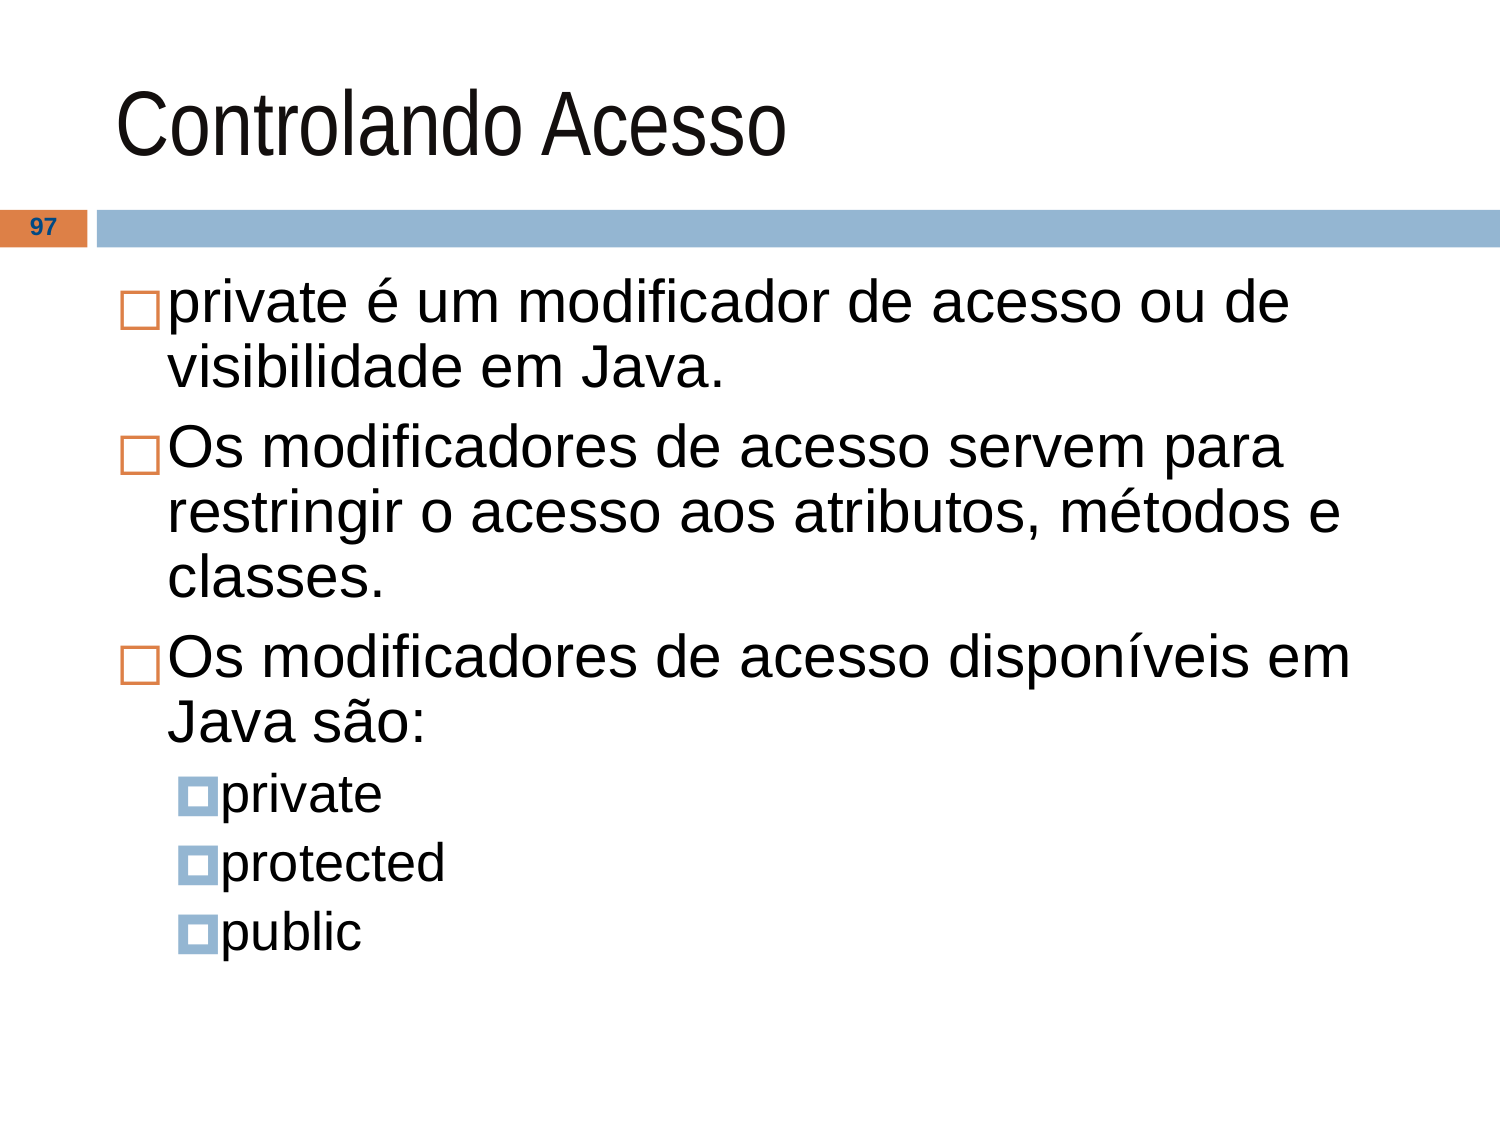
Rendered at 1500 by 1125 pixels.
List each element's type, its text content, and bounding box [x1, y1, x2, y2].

list private é um modificador de acesso ou de visibilidade em Java. Os modificadores de acesso servem para restringir o acesso aos atributos, métodos e classes. Os modificadores de acesso disponíveis em Java são: private protected public [100, 262, 1438, 1000]
title Controlando Acesso [100, 37, 1438, 200]
text_box ‹#› [0, 208, 88, 249]
